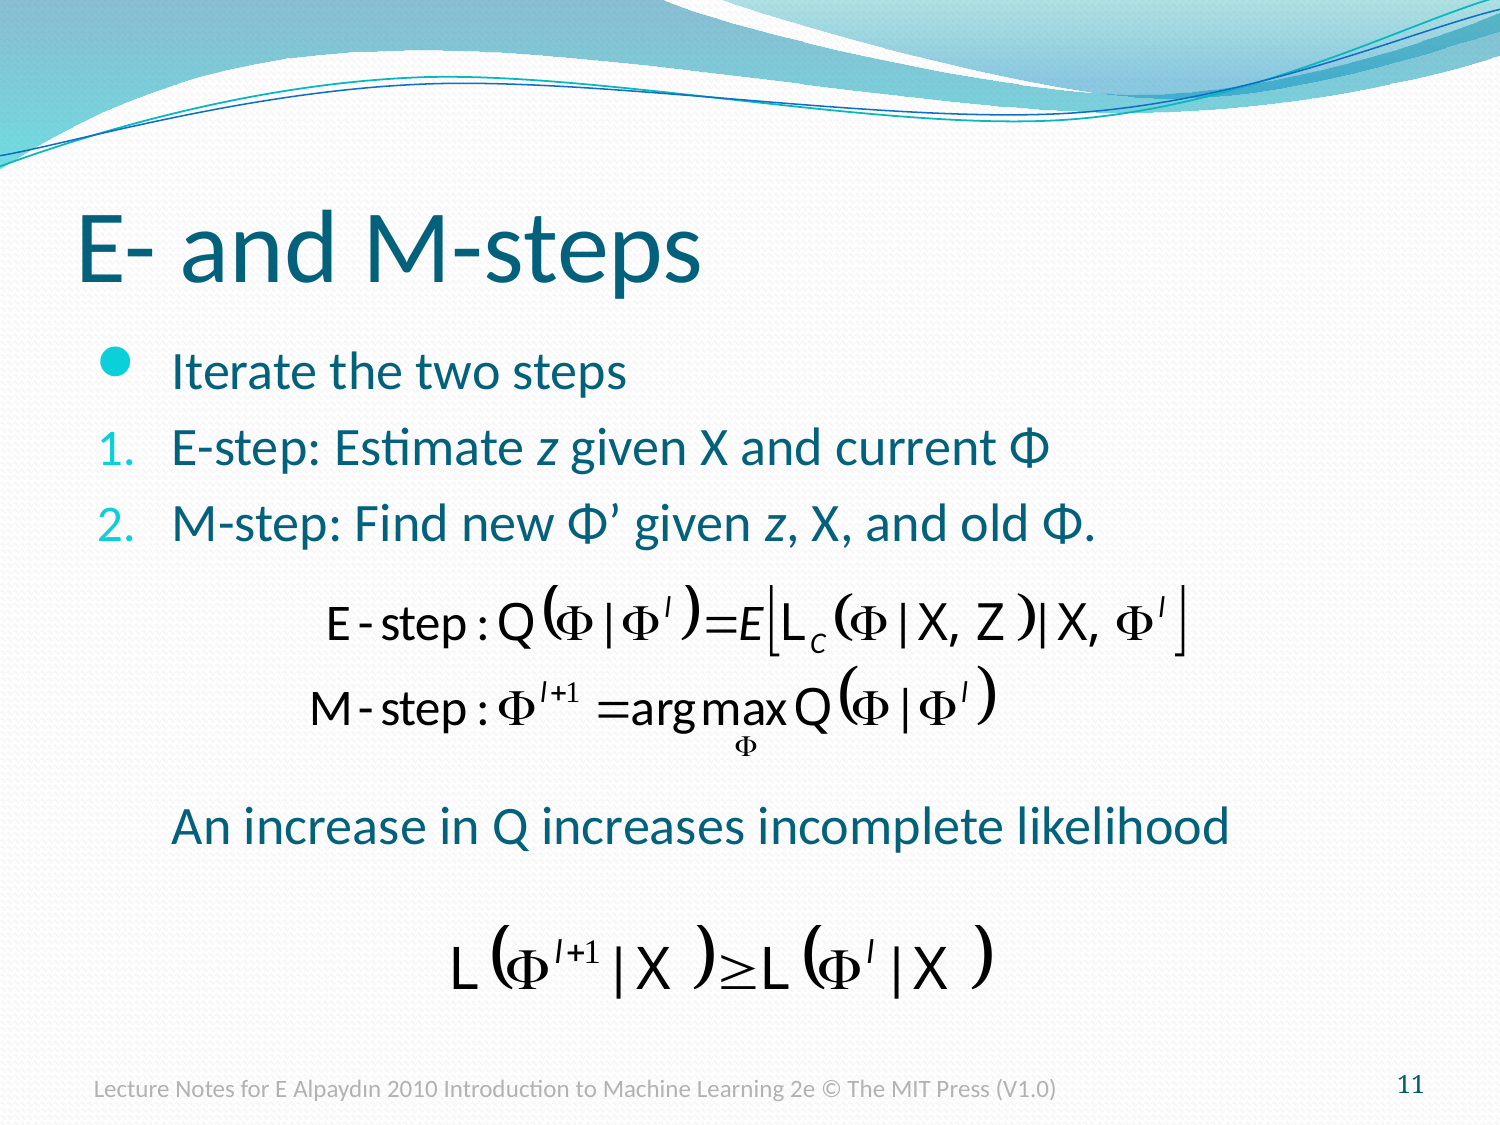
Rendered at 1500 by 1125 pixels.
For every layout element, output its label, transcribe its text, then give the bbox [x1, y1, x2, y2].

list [438, 925, 996, 1015]
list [304, 585, 1192, 767]
slide_number 11 [1299, 1042, 1425, 1103]
footer Lecture Notes for E Alpaydın 2010 Introduction to Machine Learning 2e © The MIT Press (V1.0) [93, 1042, 1254, 1103]
title E- and M-steps [75, 115, 1425, 303]
list Iterate the two steps E-step: Estimate z given X and current Φ M-step: Find new Φ’ given z, X, and old Φ. An increase in Q increases incomplete likelihood [82, 328, 1432, 966]
